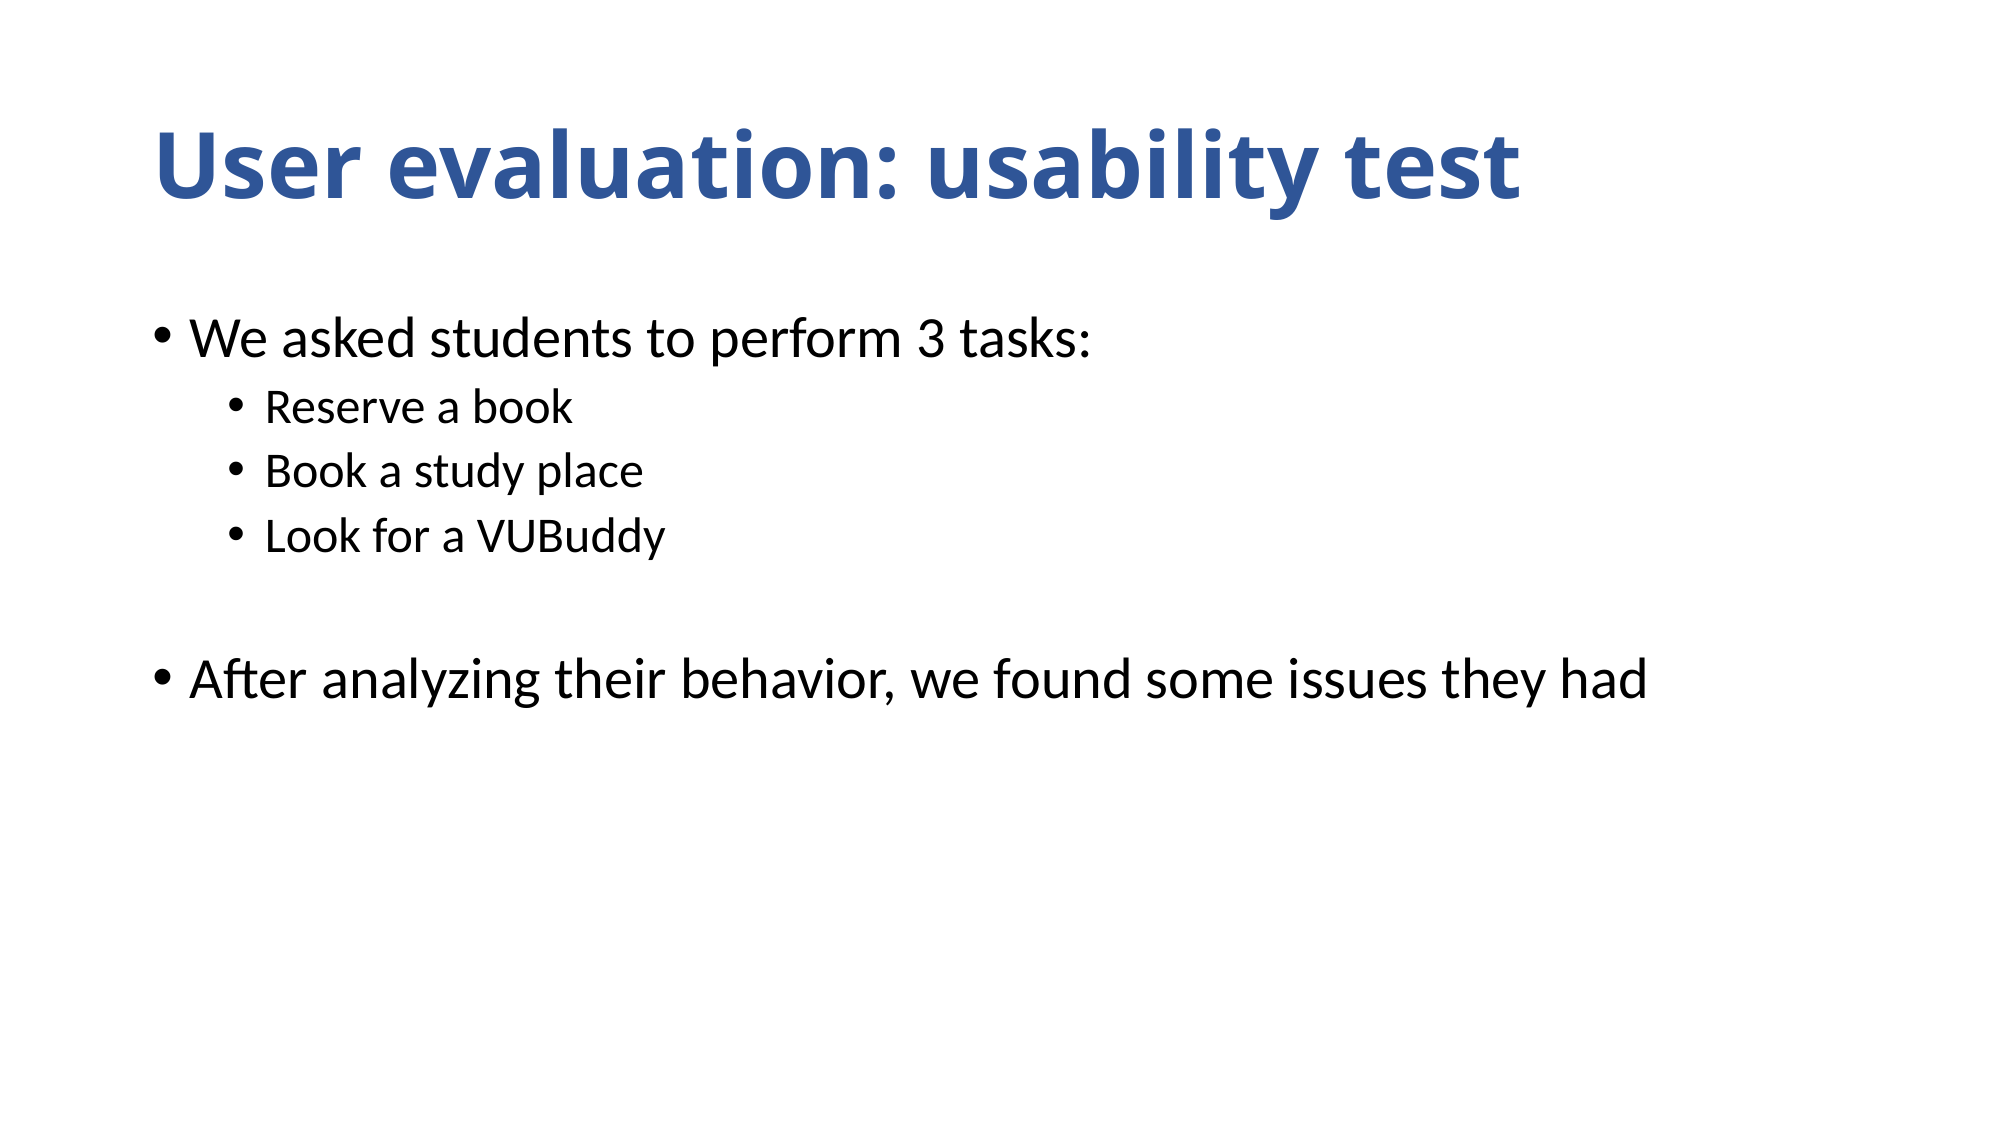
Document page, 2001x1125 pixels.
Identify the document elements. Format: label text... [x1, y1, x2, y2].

list We asked students to perform 3 tasks: Reserve a book Book a study place Look for a VUBuddy After analyzing their behavior, we found some issues they had [137, 299, 1863, 1014]
title User evaluation: usability test [137, 59, 1863, 278]
